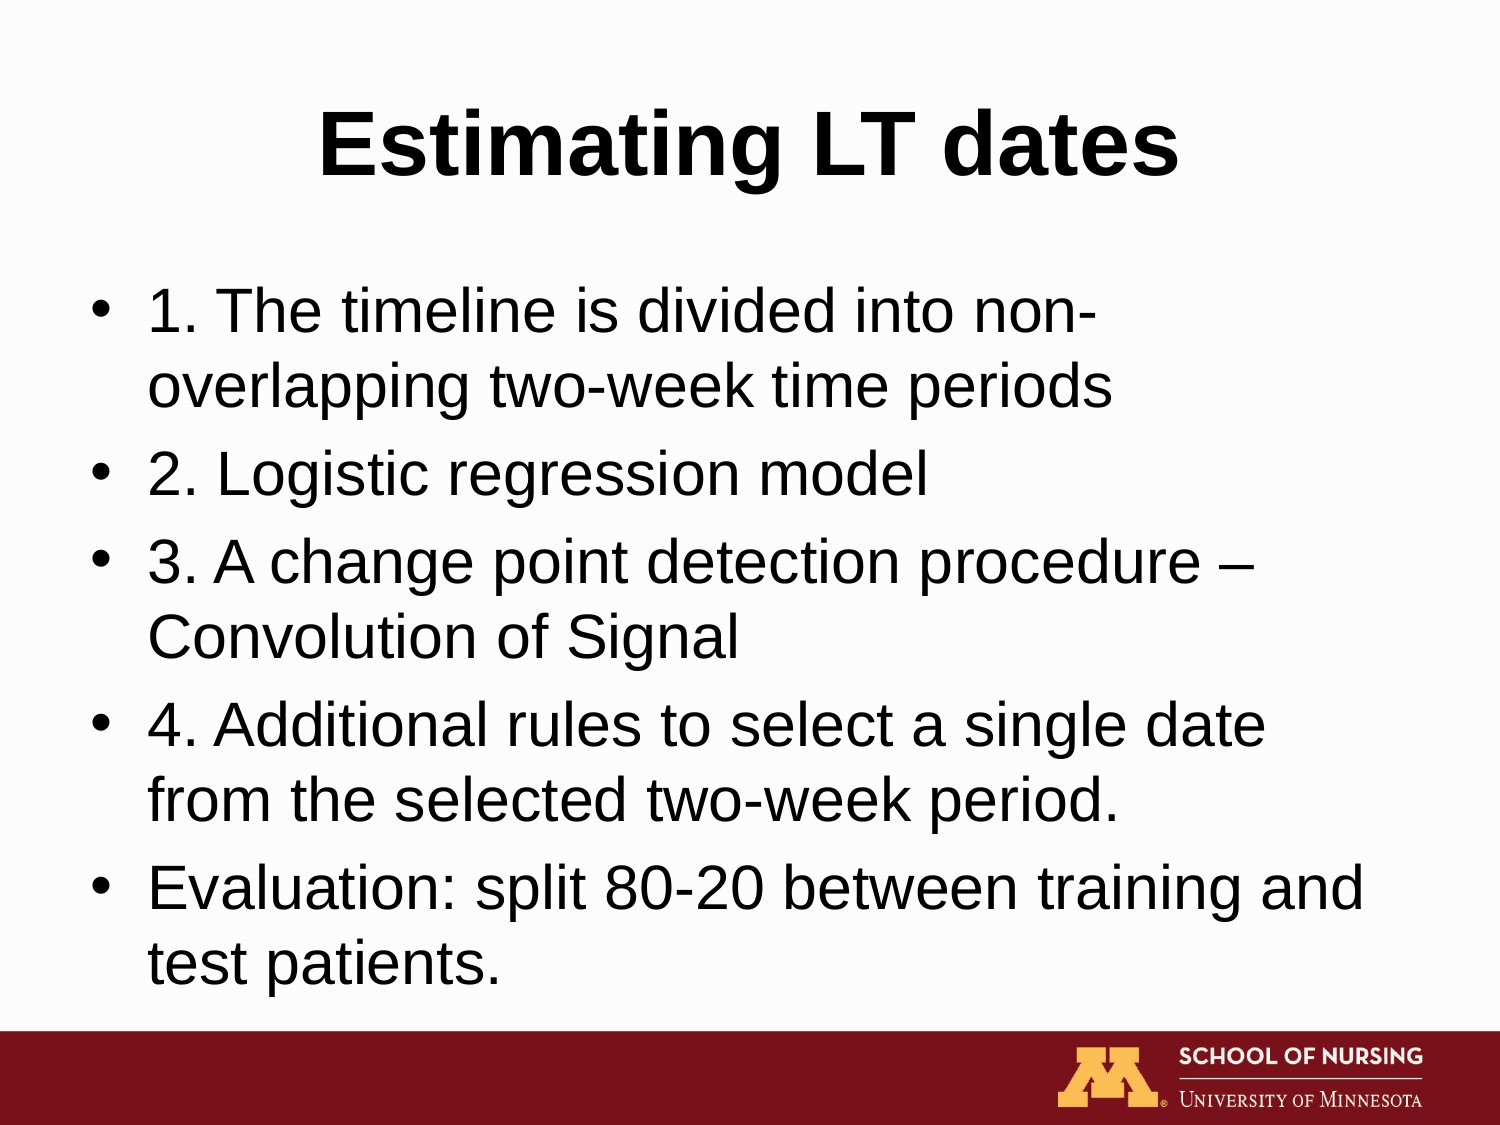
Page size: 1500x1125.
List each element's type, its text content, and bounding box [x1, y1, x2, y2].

title Estimating LT dates [75, 45, 1425, 233]
list 1. The timeline is divided into non-overlapping two-week time periods 2. Logistic regression model 3. A change point detection procedure – Convolution of Signal 4. Additional rules to select a single date from the selected two-week period. Evaluation: split 80-20 between training and test patients. [75, 262, 1425, 1005]
picture [0, 0, 1500, 1125]
